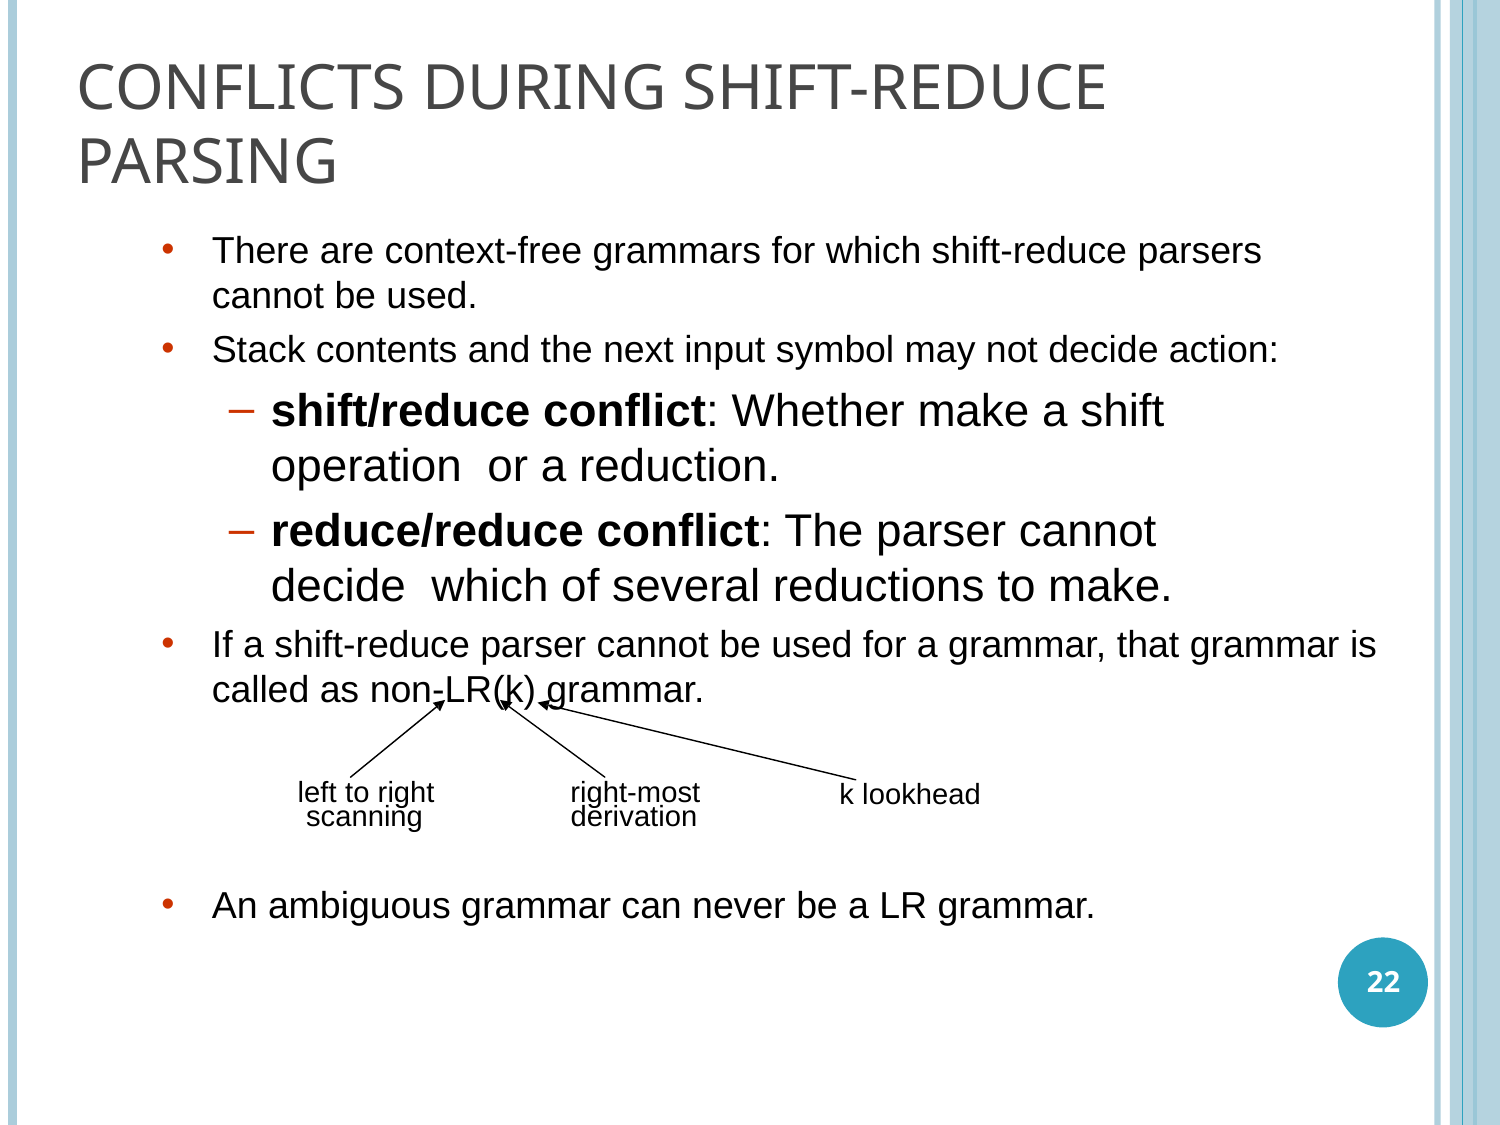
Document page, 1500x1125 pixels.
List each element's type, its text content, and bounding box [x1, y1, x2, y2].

text_box k lookhead [837, 774, 1013, 810]
text_box An ambiguous grammar can never be a LR grammar. [159, 881, 1111, 927]
text_box [537, 699, 857, 781]
text_box right-most derivation [568, 782, 724, 832]
text_box left to right scanning [295, 782, 442, 832]
text_box [499, 699, 606, 778]
title Conflicts During Shift-Reduce Parsing [75, 8, 1300, 197]
text_box [349, 699, 446, 778]
slide_number 22 [1333, 940, 1434, 1027]
text_box There are context-free grammars for which shift-reduce parsers cannot be used. Stack contents and the next input symbol may not decide action: shift/reduce conflict: Whether make a shift operation or a reduction. reduce/reduce conflict: The parser cannot decide which of several reductions to make. If a shift-reduce parser cannot be used for a grammar, that grammar is called as non-LR(k) grammar. [159, 226, 1393, 711]
